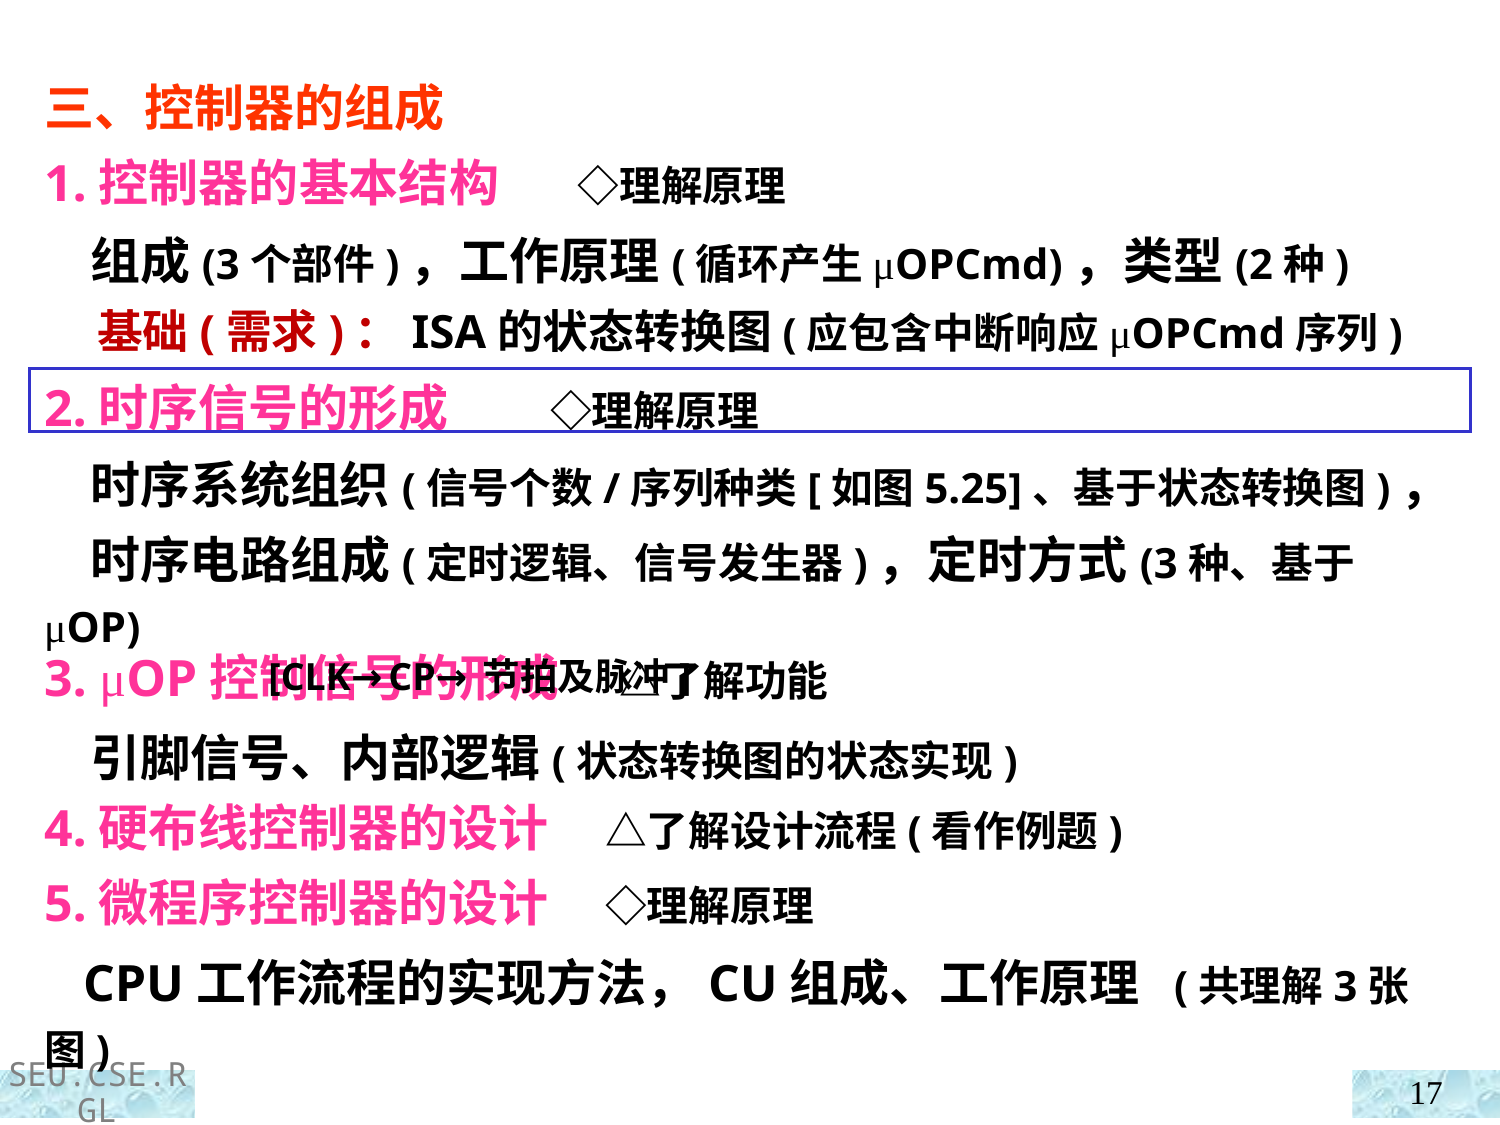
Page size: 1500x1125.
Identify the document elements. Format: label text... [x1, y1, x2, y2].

text_box 寻址类型(顺序/跳跃)，寻址方式(隐含/直接/相对等)， 寻址方式的识别(译码时) [0, 1070, 195, 1118]
text_box [29, 368, 1471, 432]
text_box 引脚信号、内部逻辑(状态转换图的状态实现) [29, 704, 1475, 794]
text_box 组成(3个部件)，工作原理(循环产生μOPCmd)，类型(2种) 基础(需求)：ISA的状态转换图(应包含中断响应μOPCmd序列) [29, 206, 1475, 366]
text_box 三、控制器的组成 1.控制器的基本结构 ◇理解原理 2.时序信号的形成 ◇理解原理 3. μOP控制信号的形成 △了解功能 4.硬布线控制器的设计 △了解设计流程(看作例题) 5.微程序控制器的设计 ◇理解原理 [29, 54, 1211, 206]
text_box CPU工作流程的实现方法，CU组成、工作原理 (共理解3张图) [29, 928, 1475, 1081]
text_box 时序系统组织(信号个数/序列种类[如图5.25]、基于状态转换图)， 时序电路组成(定时逻辑、信号发生器)，定时方式(3种、基于μOP) [CLK→CP→节拍及脉冲] [29, 431, 1475, 704]
text_box 三、控制器的组成 1.控制器的基本结构 ◇理解原理 2.时序信号的形成 ◇理解原理 3. μOP控制信号的形成 △了解功能 4.硬布线控制器的设计 △了解设计流程(看作例题) 5.微程序控制器的设计 ◇理解原理 [29, 794, 1211, 928]
slide_number 17 [1352, 1070, 1500, 1118]
